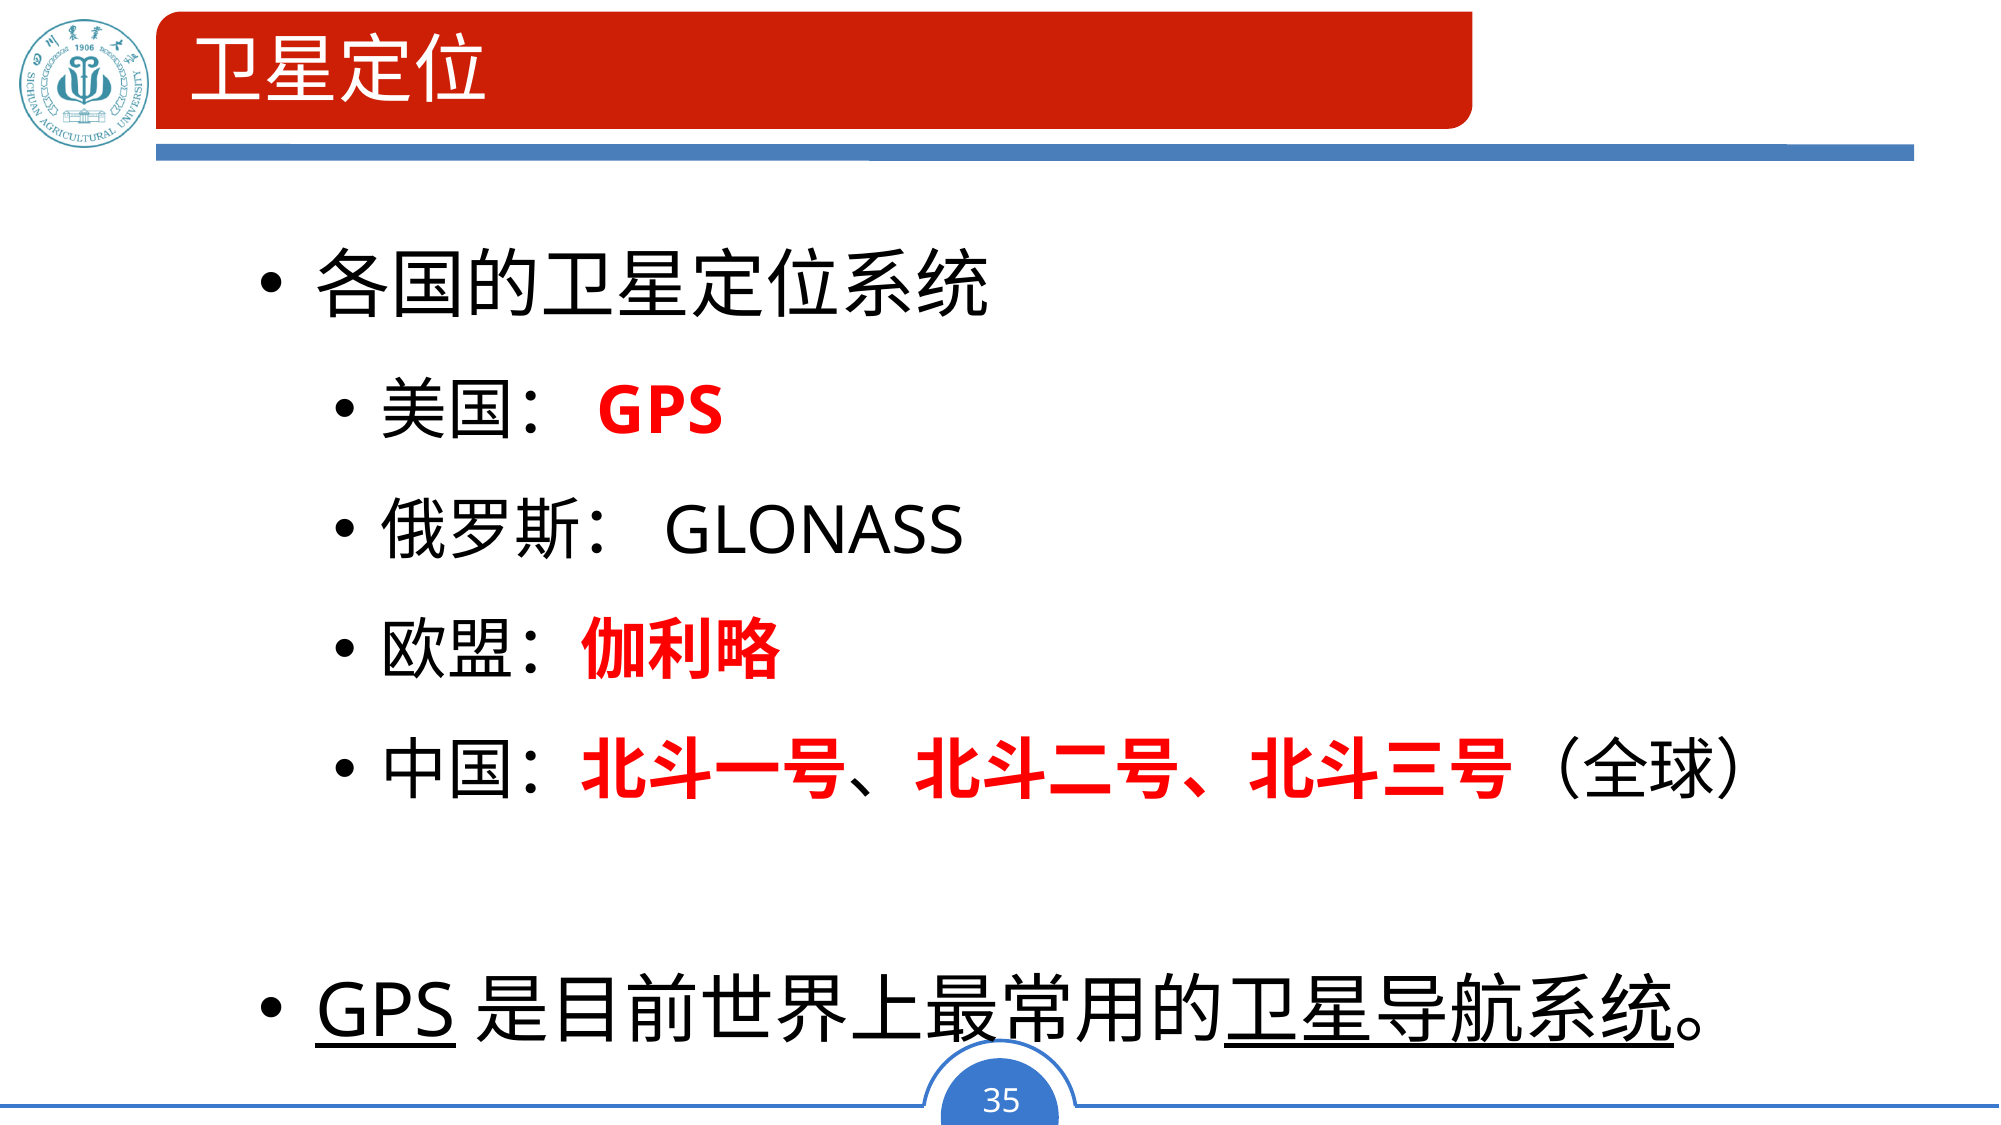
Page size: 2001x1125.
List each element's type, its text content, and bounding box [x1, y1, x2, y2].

title 卫星定位 [173, 14, 1910, 126]
list 各国的卫星定位系统 美国：GPS 俄罗斯：GLONASS 欧盟：伽利略 中国：北斗一号、北斗二号、北斗三号（全球） GPS是目前世界上最常用的卫星导航系统。 [244, 184, 1875, 1102]
